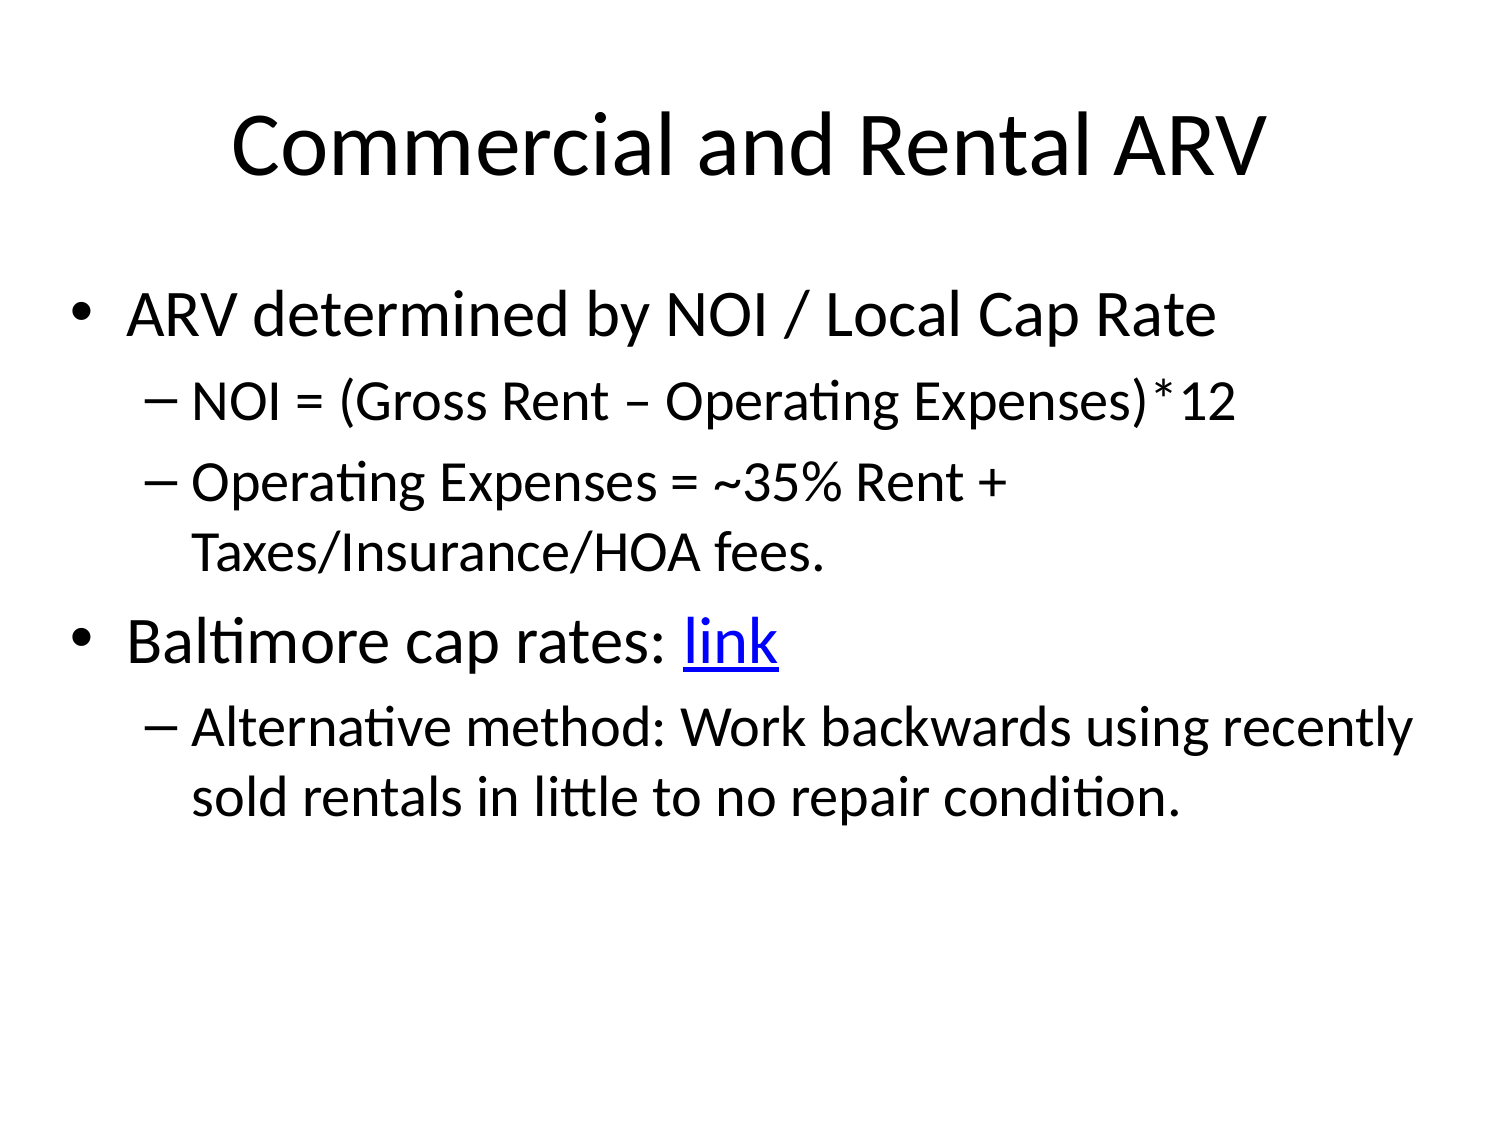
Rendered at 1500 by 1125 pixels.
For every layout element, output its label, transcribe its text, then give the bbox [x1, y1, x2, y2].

list ARV determined by NOI / Local Cap Rate NOI = (Gross Rent – Operating Expenses)*12 Operating Expenses = ~35% Rent + Taxes/Insurance/HOA fees. Baltimore cap rates: link Alternative method: Work backwards using recently sold rentals in little to no repair condition. [54, 262, 1450, 1005]
title Commercial and Rental ARV [75, 45, 1425, 233]
